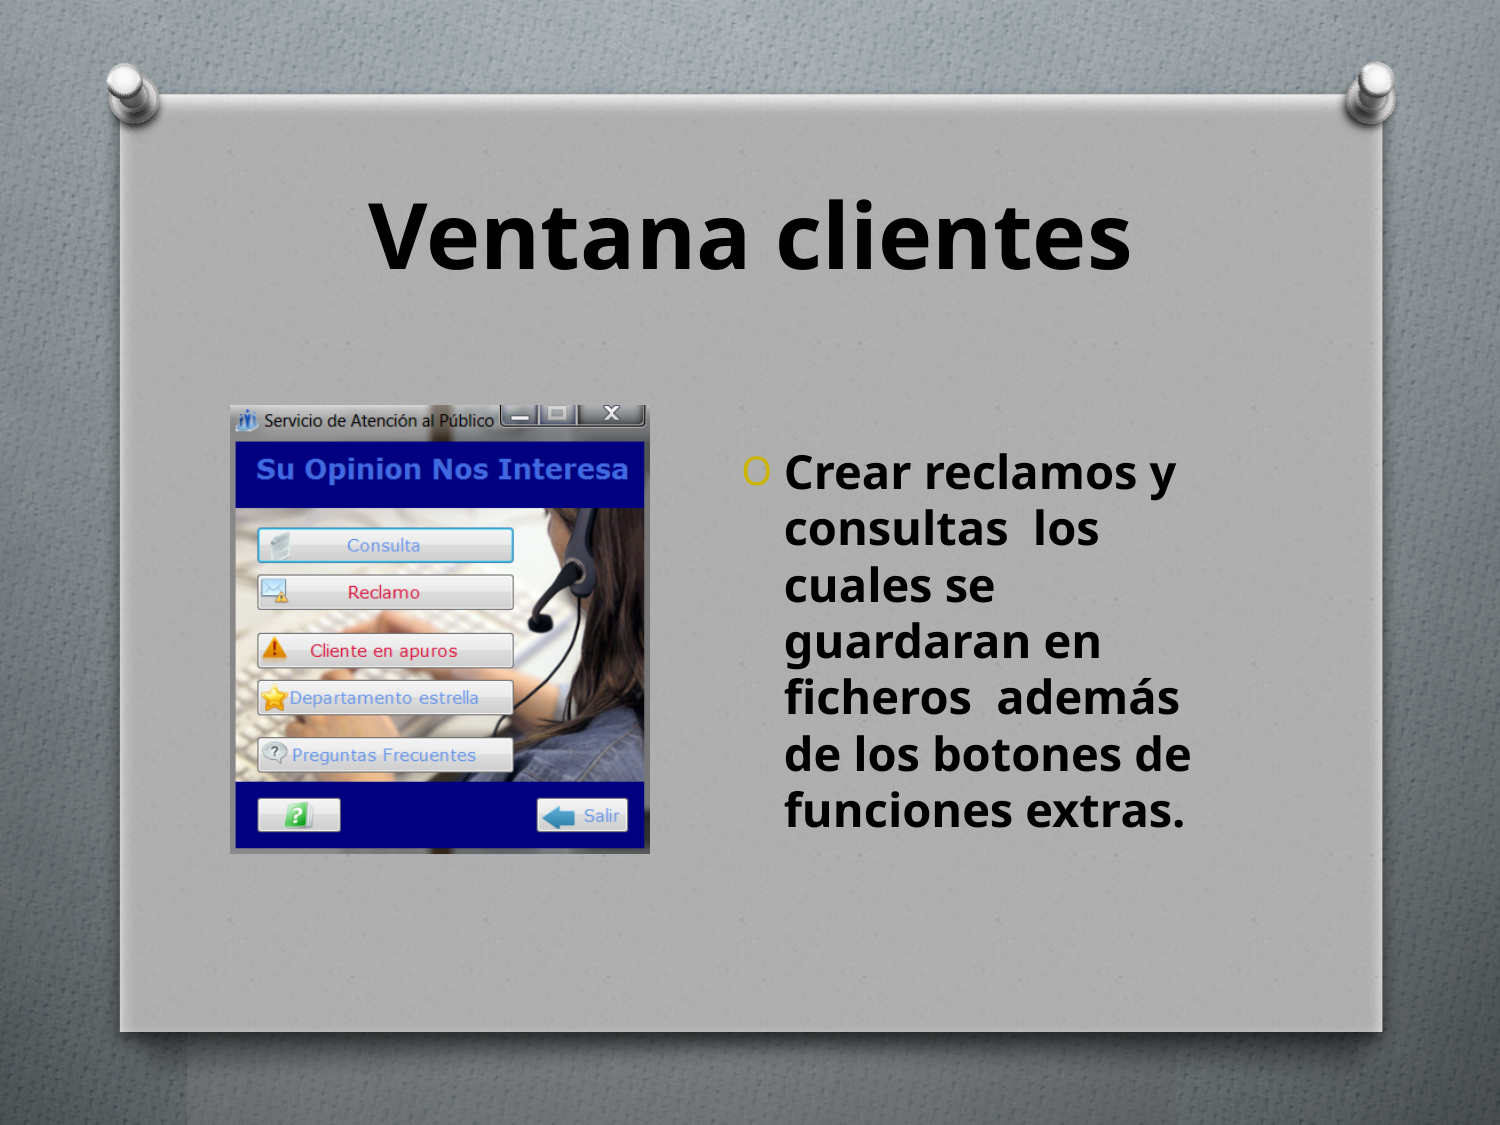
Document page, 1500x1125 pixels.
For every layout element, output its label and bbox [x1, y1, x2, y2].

text_box [64, 30, 1471, 1047]
picture [229, 405, 650, 854]
